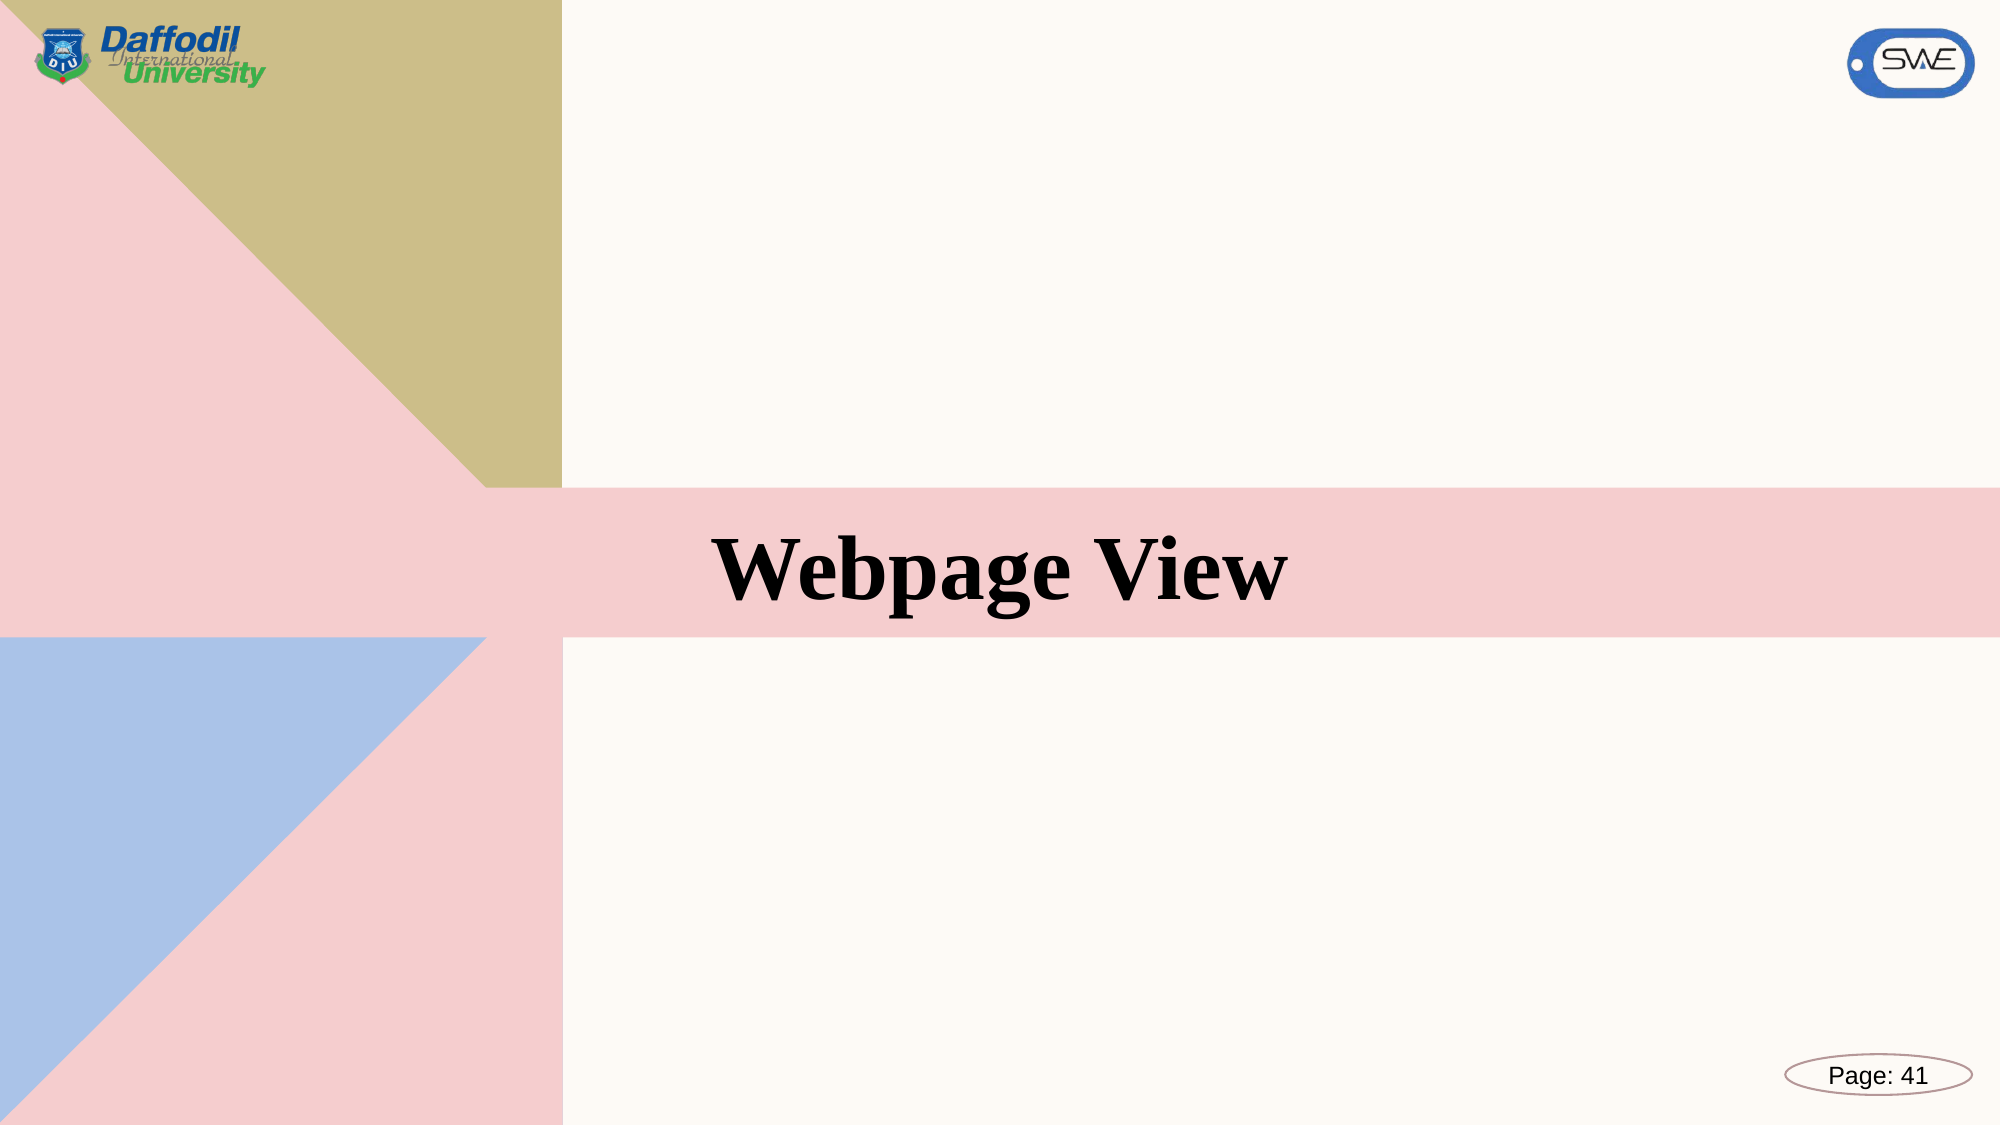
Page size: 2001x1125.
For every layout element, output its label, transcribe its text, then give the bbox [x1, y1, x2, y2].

text_box Page: 41 [1784, 1053, 1974, 1096]
text_box Webpage View [0, 487, 2000, 638]
picture [34, 25, 267, 88]
picture [1839, 5, 1978, 114]
